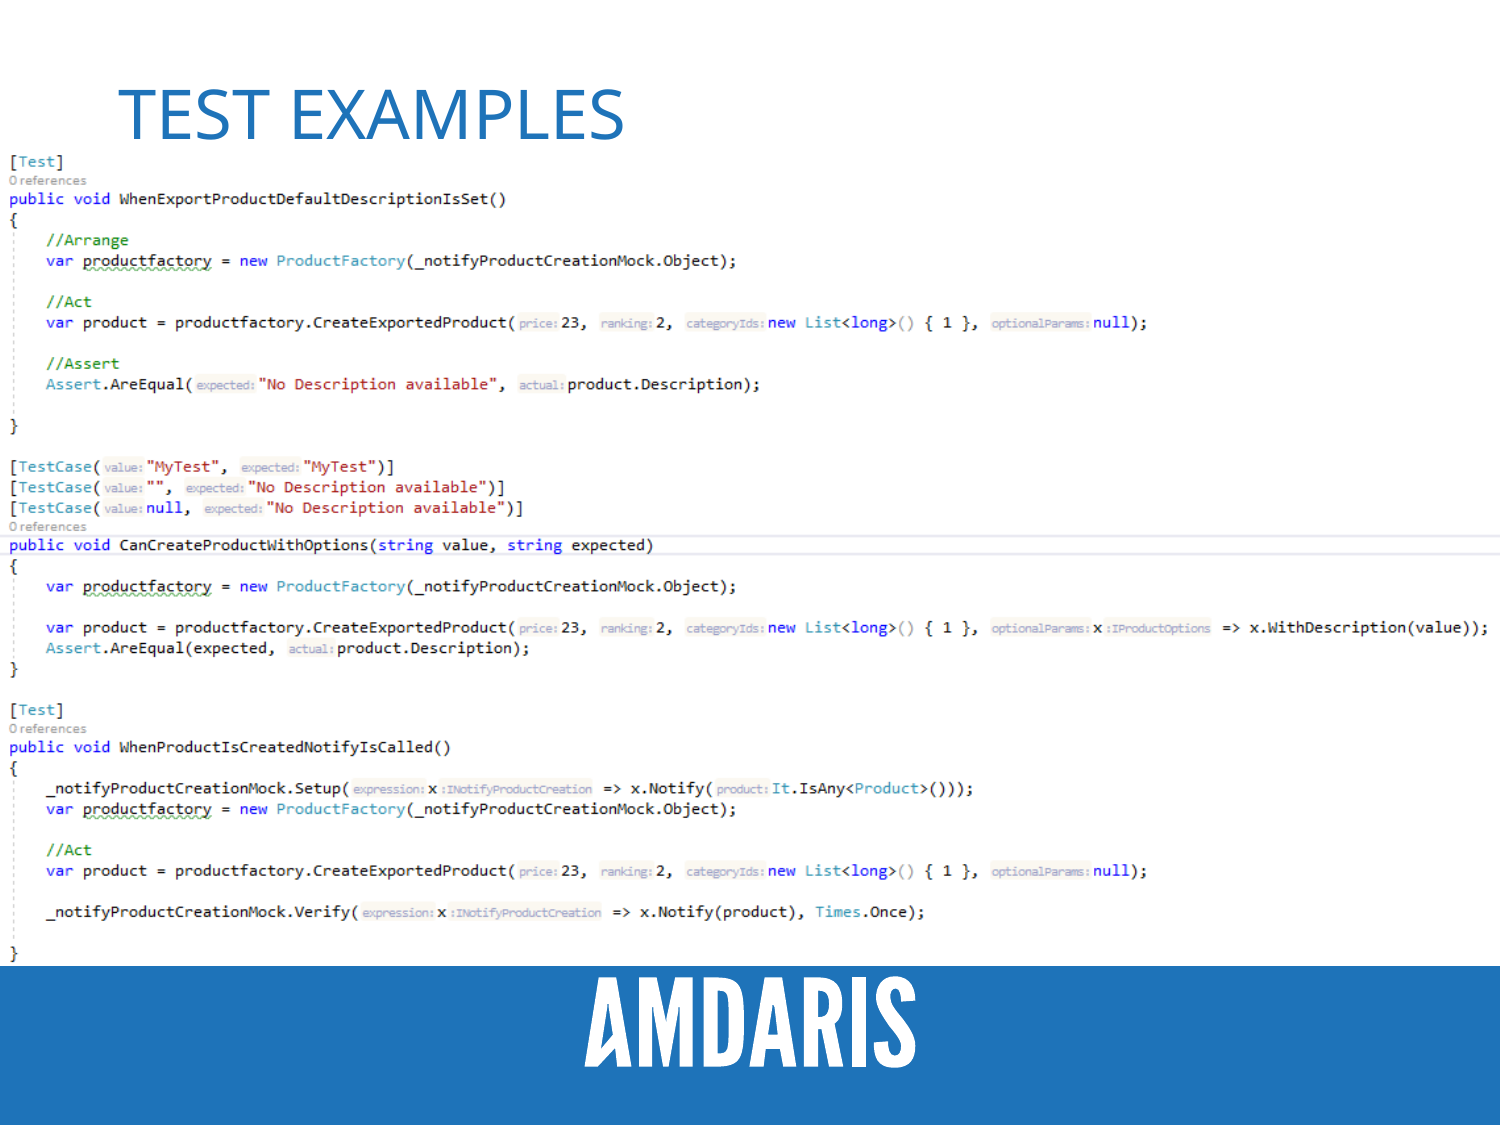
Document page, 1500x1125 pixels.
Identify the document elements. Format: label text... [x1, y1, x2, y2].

title Test Examples [103, 59, 1397, 145]
picture [0, 145, 1500, 966]
